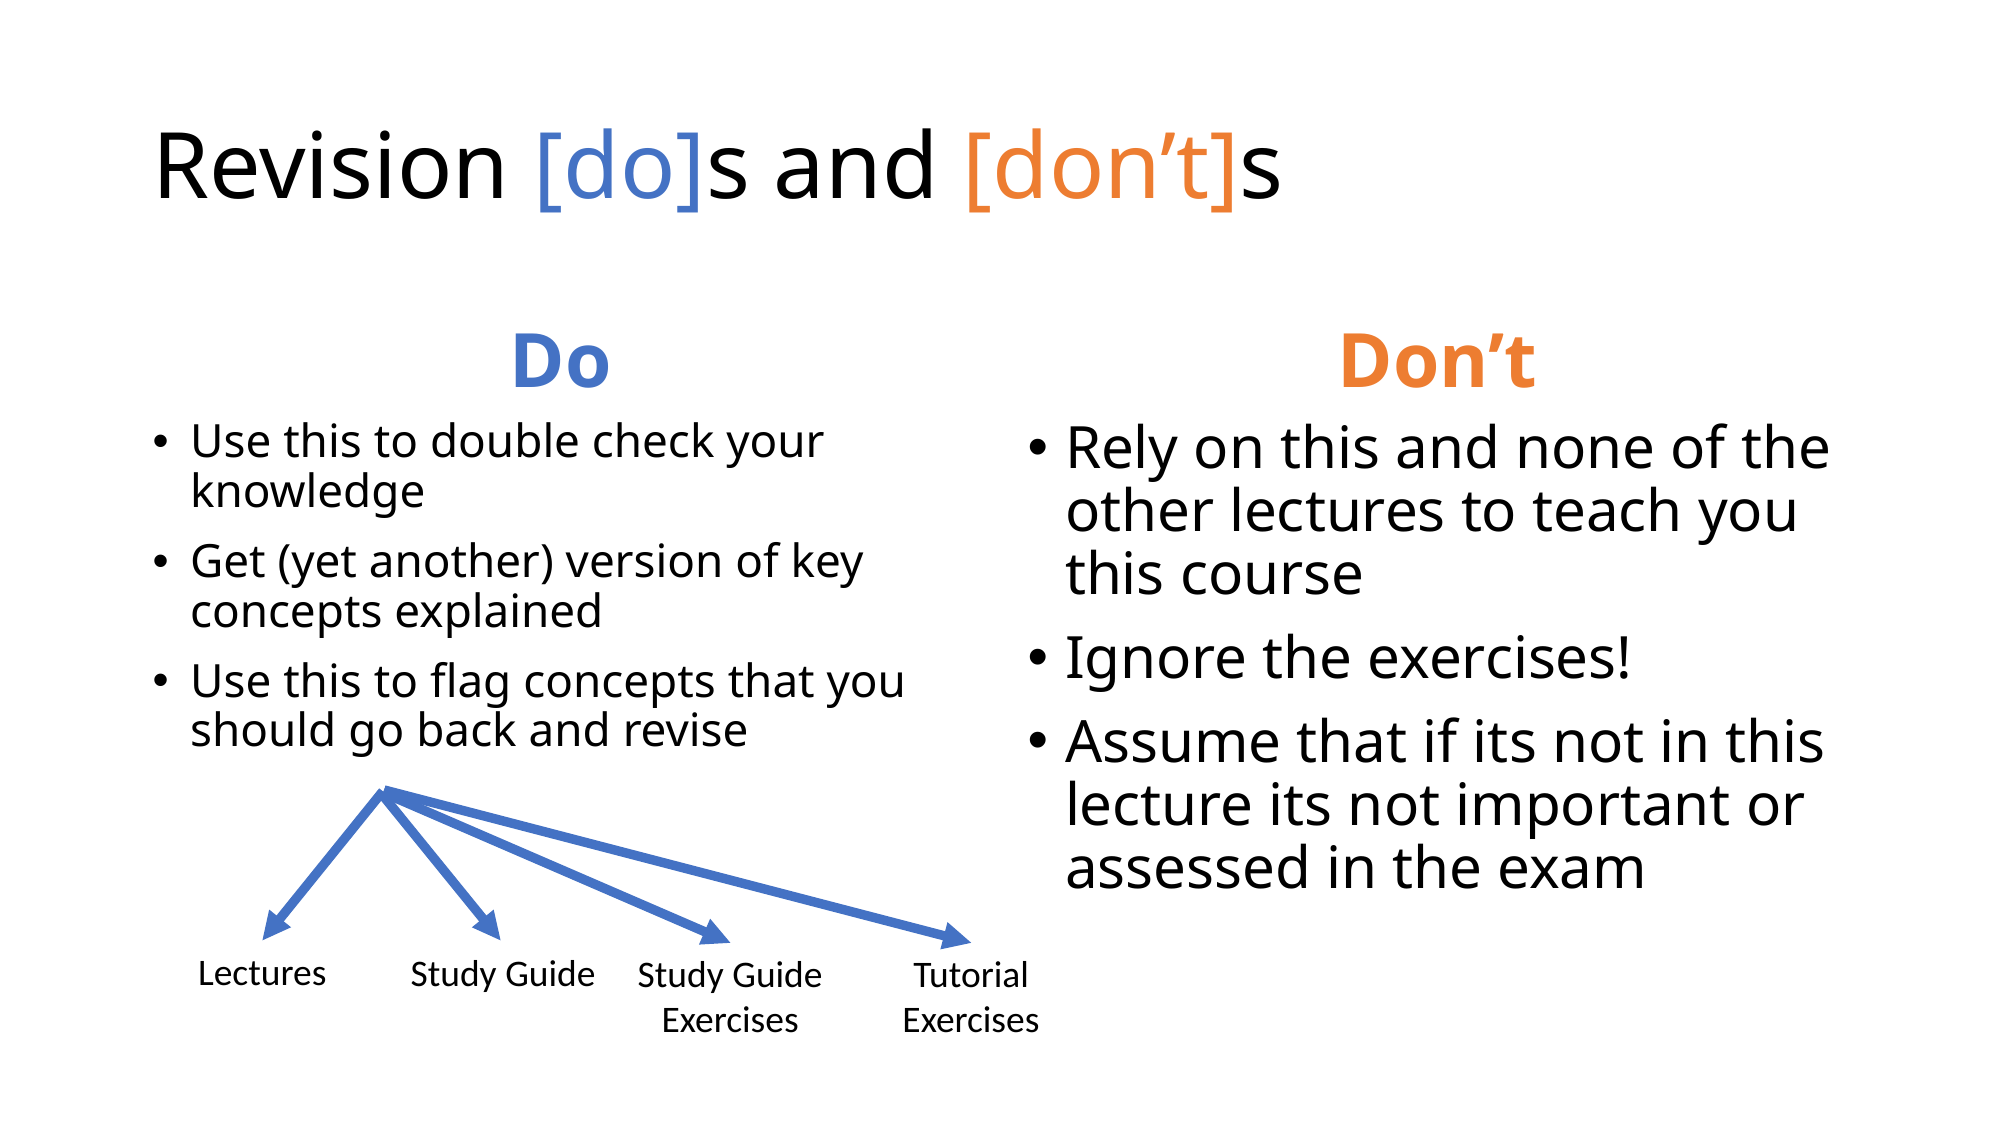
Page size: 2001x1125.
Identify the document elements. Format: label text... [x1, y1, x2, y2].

list Do [137, 275, 984, 410]
list Use this to double check your knowledge Get (yet another) version of key concepts explained Use this to flag concepts that you should go back and revise [137, 410, 984, 1016]
text_box Study Guide Exercises [609, 943, 850, 1048]
list Don’t [1012, 275, 1863, 410]
text_box Lectures [142, 940, 382, 1000]
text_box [384, 789, 972, 943]
list Rely on this and none of the other lectures to teach you this course Ignore the exercises! Assume that if its not in this lecture its not important or assessed in the exam [1012, 410, 1863, 1016]
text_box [262, 791, 383, 941]
text_box Study Guide [382, 943, 609, 1002]
title Revision [do]s and [don’t]s [137, 59, 1863, 278]
text_box Tutorial Exercises [850, 942, 1092, 1048]
